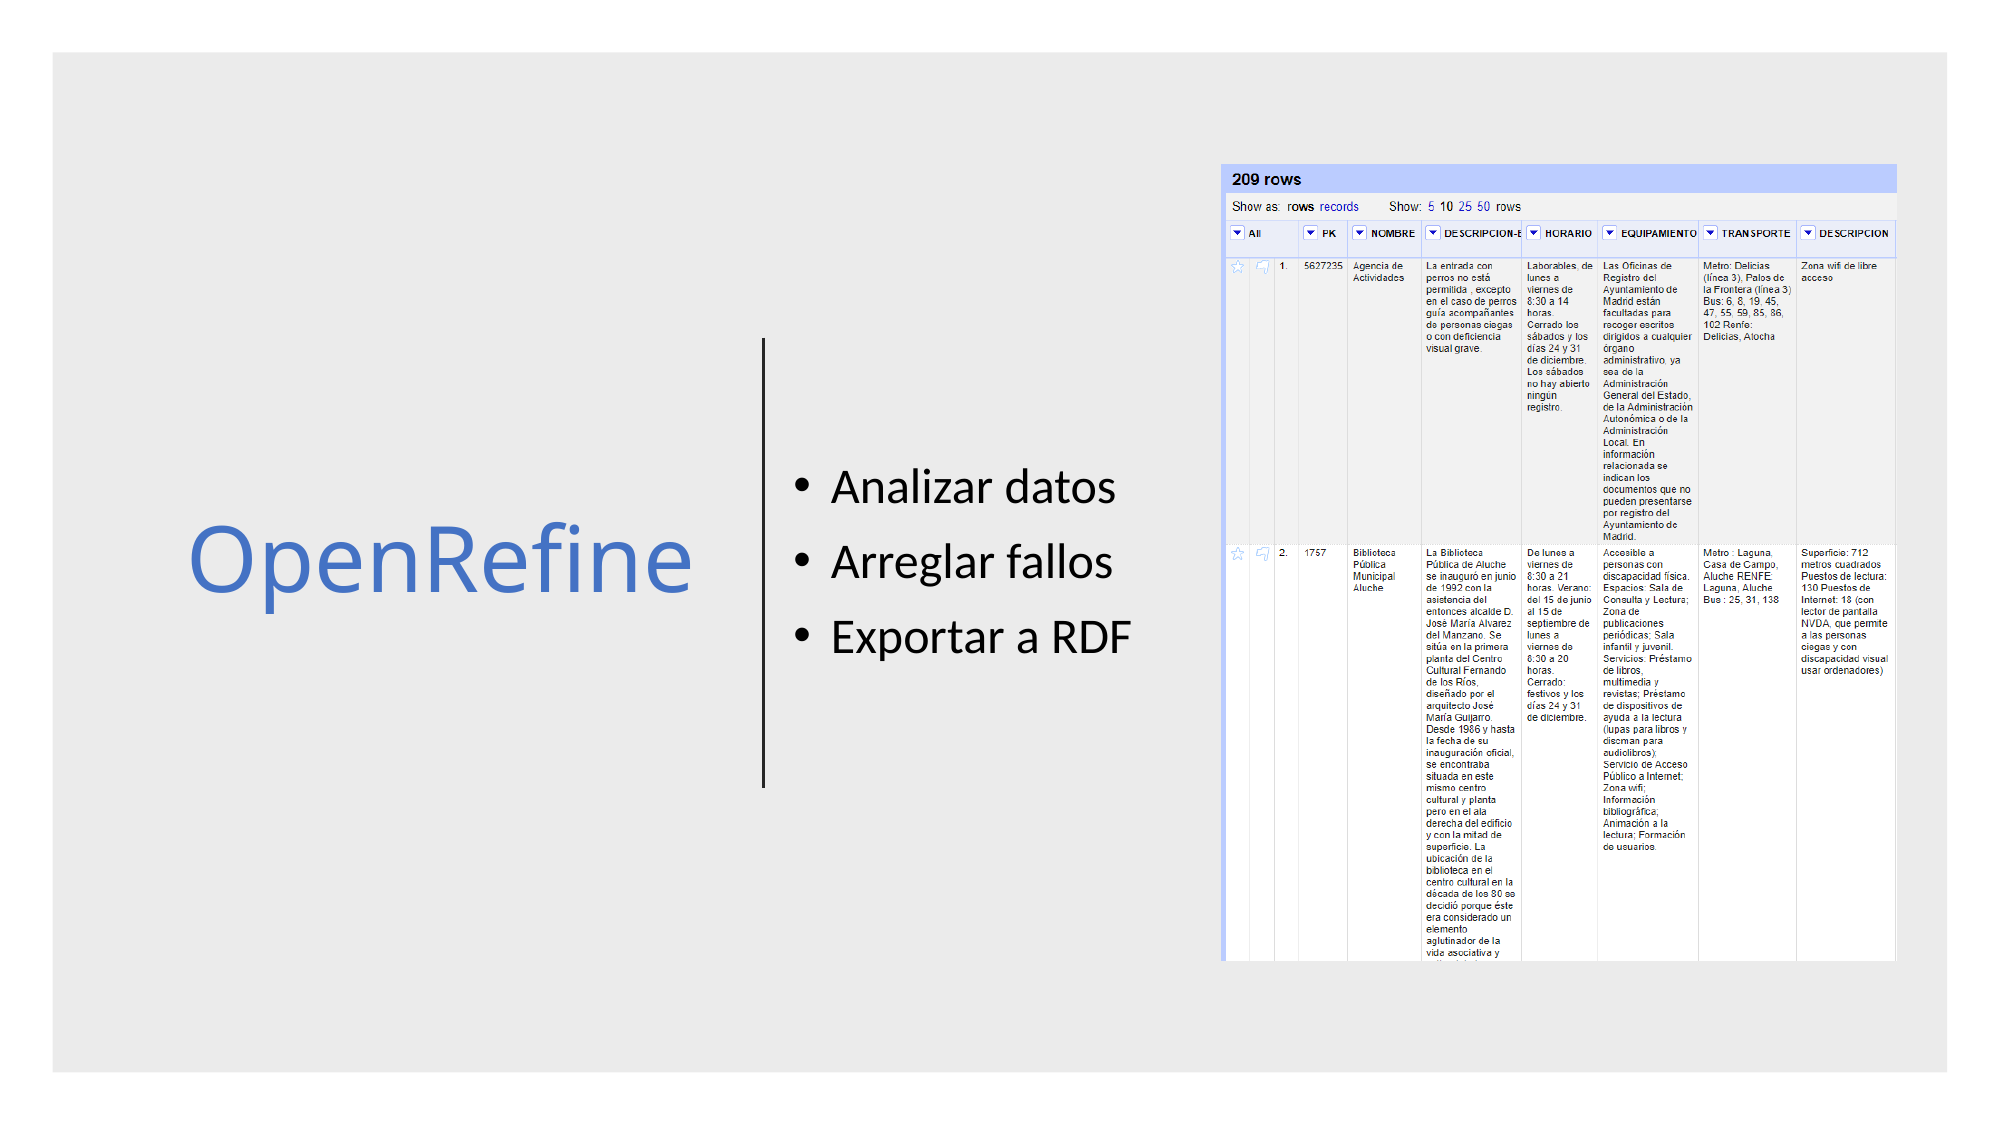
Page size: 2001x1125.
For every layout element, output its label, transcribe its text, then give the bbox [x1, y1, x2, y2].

text_box [52, 51, 1948, 1073]
picture [1221, 164, 1897, 961]
list Analizar datos Arreglar fallos Exportar a RDF [778, 443, 1221, 682]
title OpenRefine [137, 158, 711, 967]
